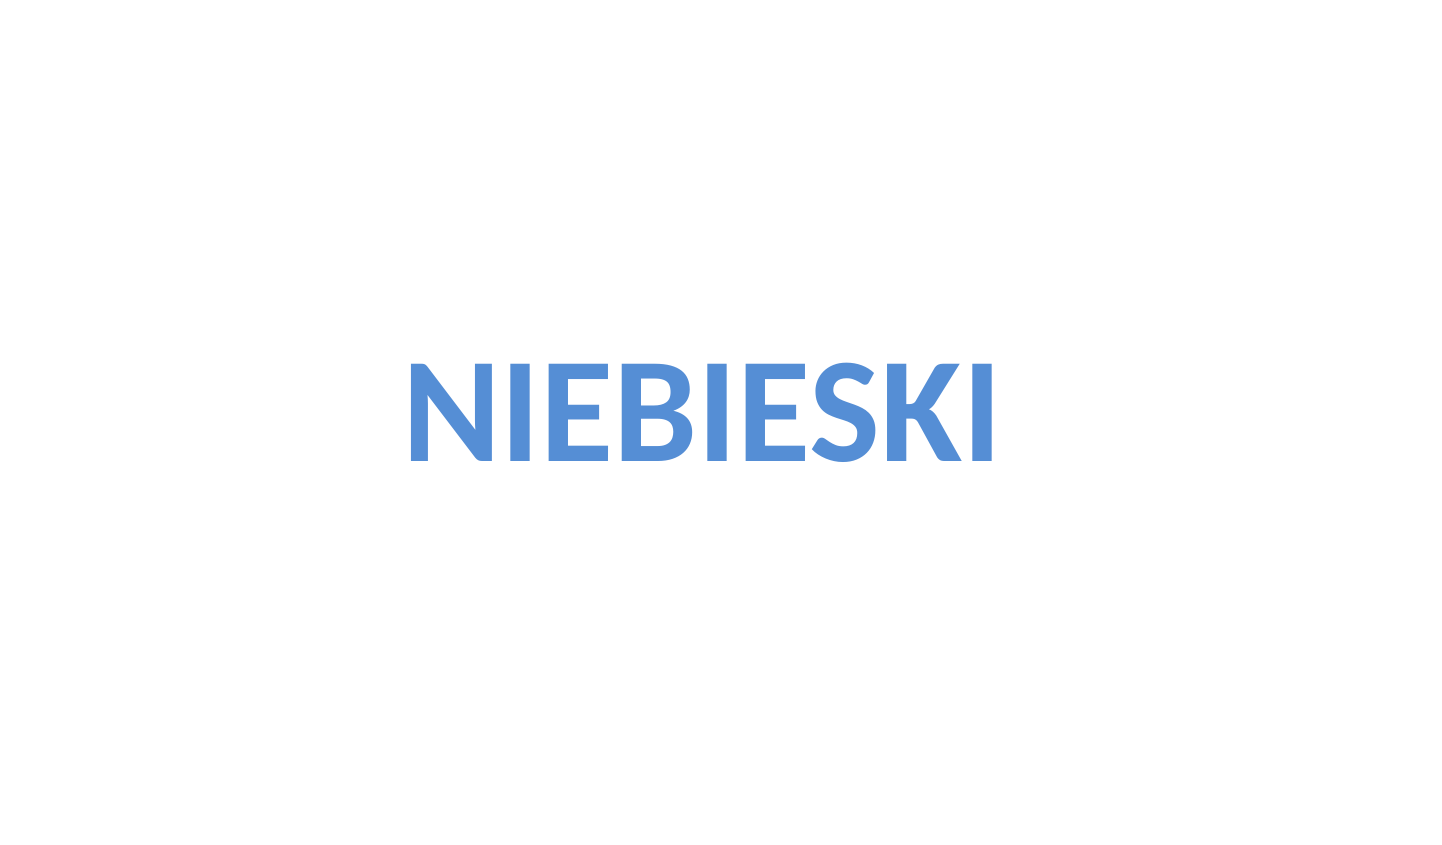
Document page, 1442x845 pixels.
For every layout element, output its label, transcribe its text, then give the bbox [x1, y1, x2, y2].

text_box NIEBIESKI [189, 303, 1216, 499]
